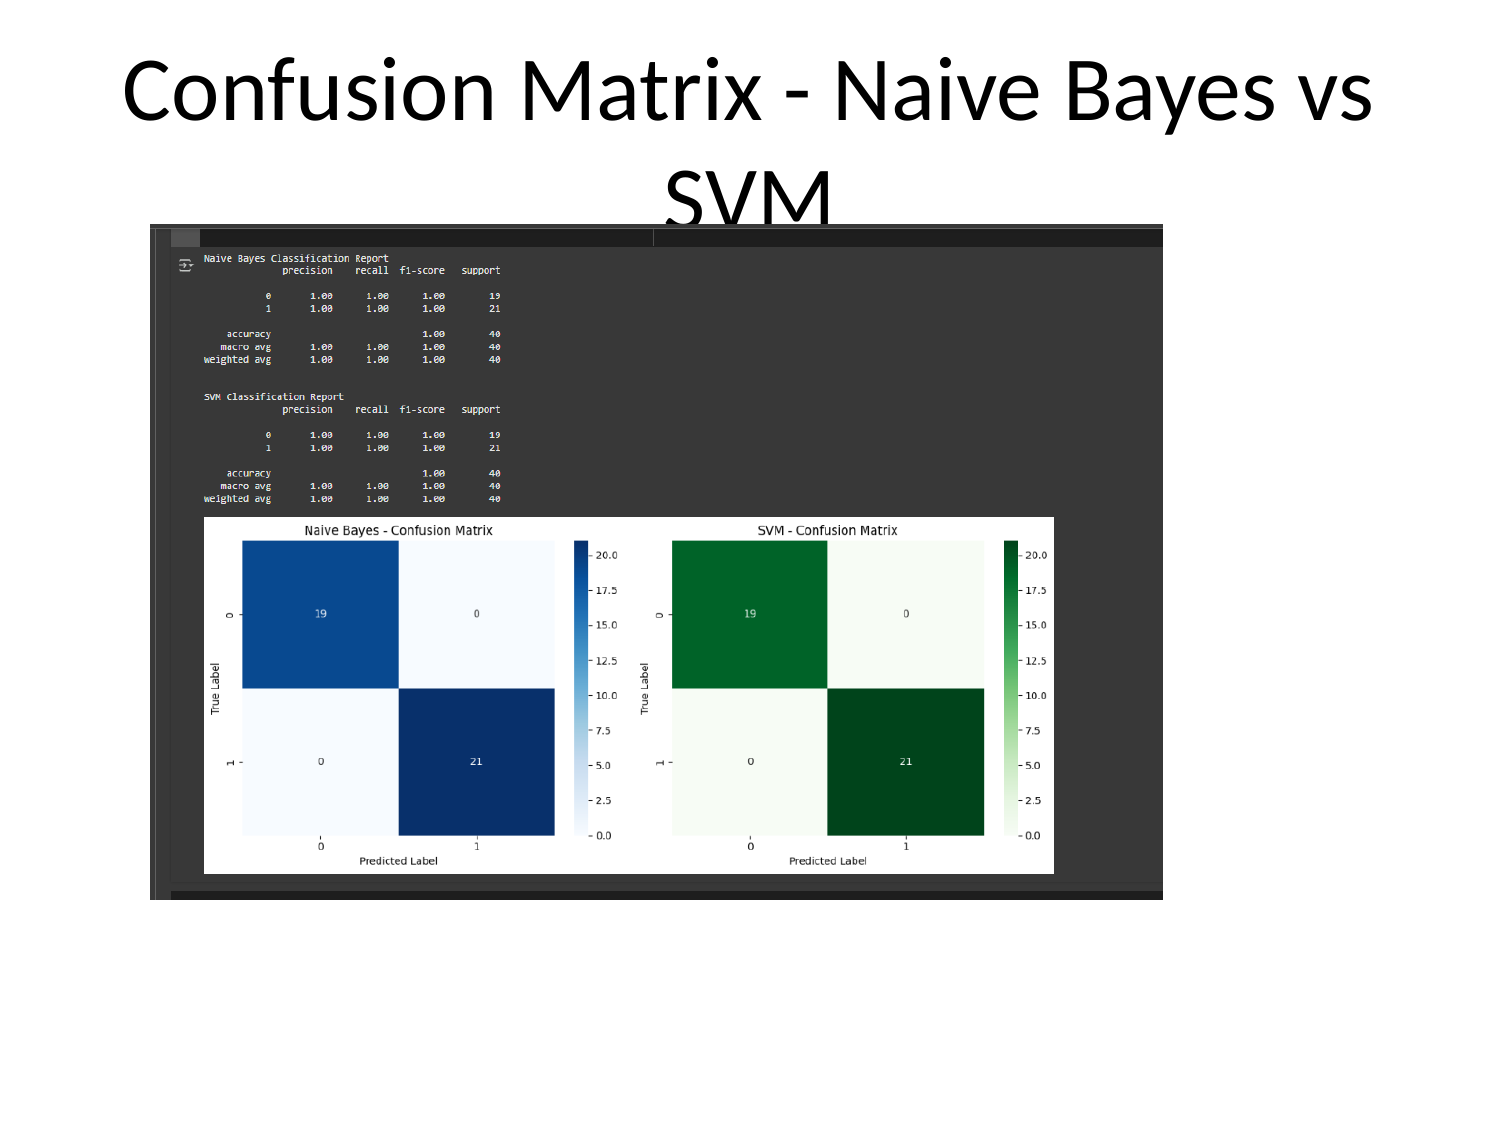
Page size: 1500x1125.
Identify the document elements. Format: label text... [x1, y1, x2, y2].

title Confusion Matrix - Naive Bayes vs SVM [75, 45, 1425, 233]
picture [149, 224, 1164, 901]
